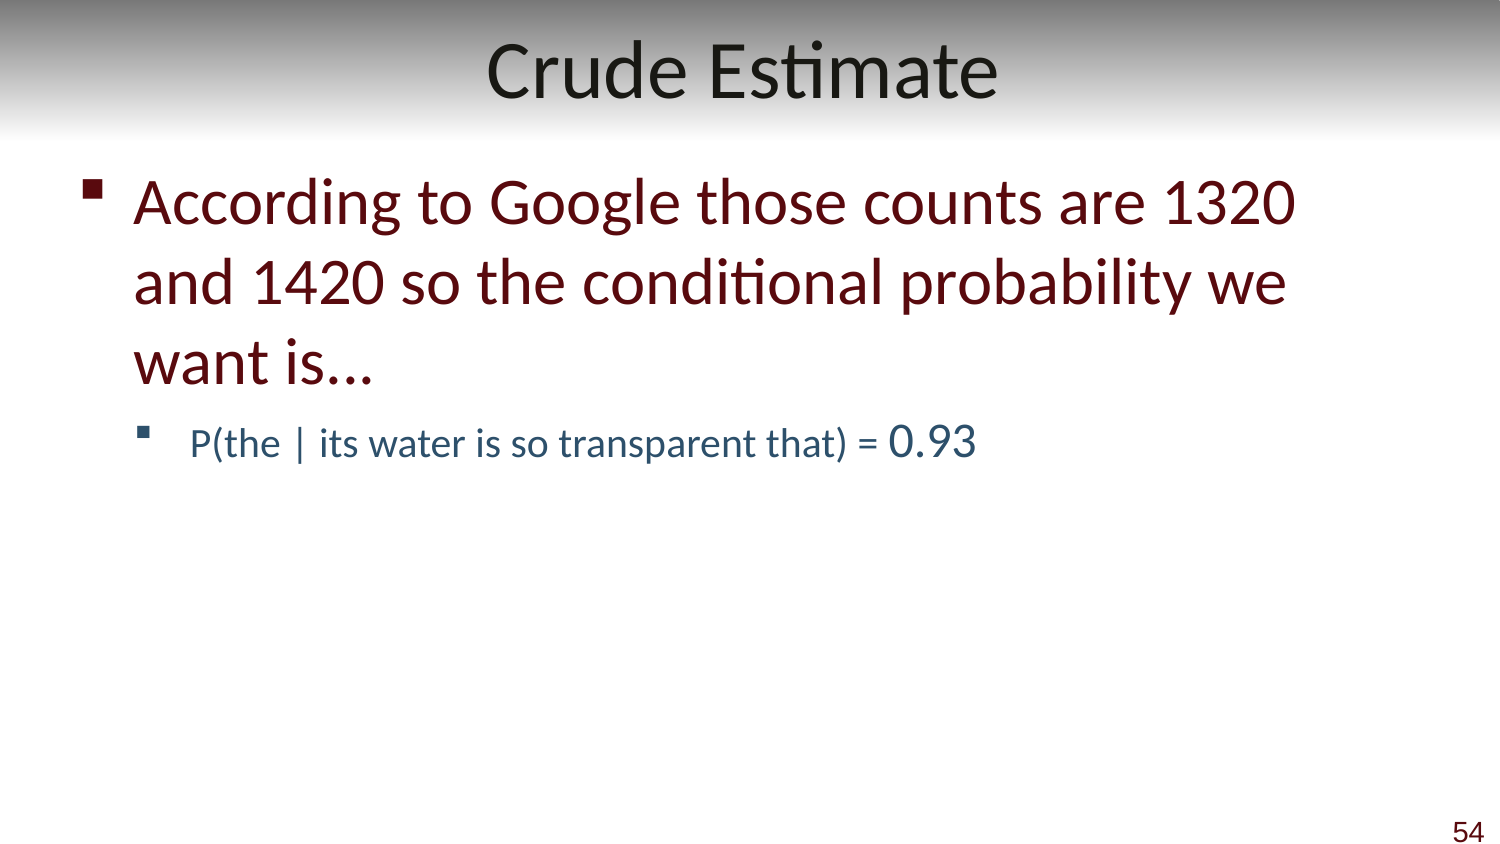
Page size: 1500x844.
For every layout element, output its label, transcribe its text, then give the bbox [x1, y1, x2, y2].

list According to Google those counts are 1320 and 1420 so the conditional probability we want is... P(the | its water is so transparent that) = 0.93 [62, 150, 1413, 797]
slide_number 54 [1424, 806, 1500, 844]
title Crude Estimate [12, 0, 1475, 132]
